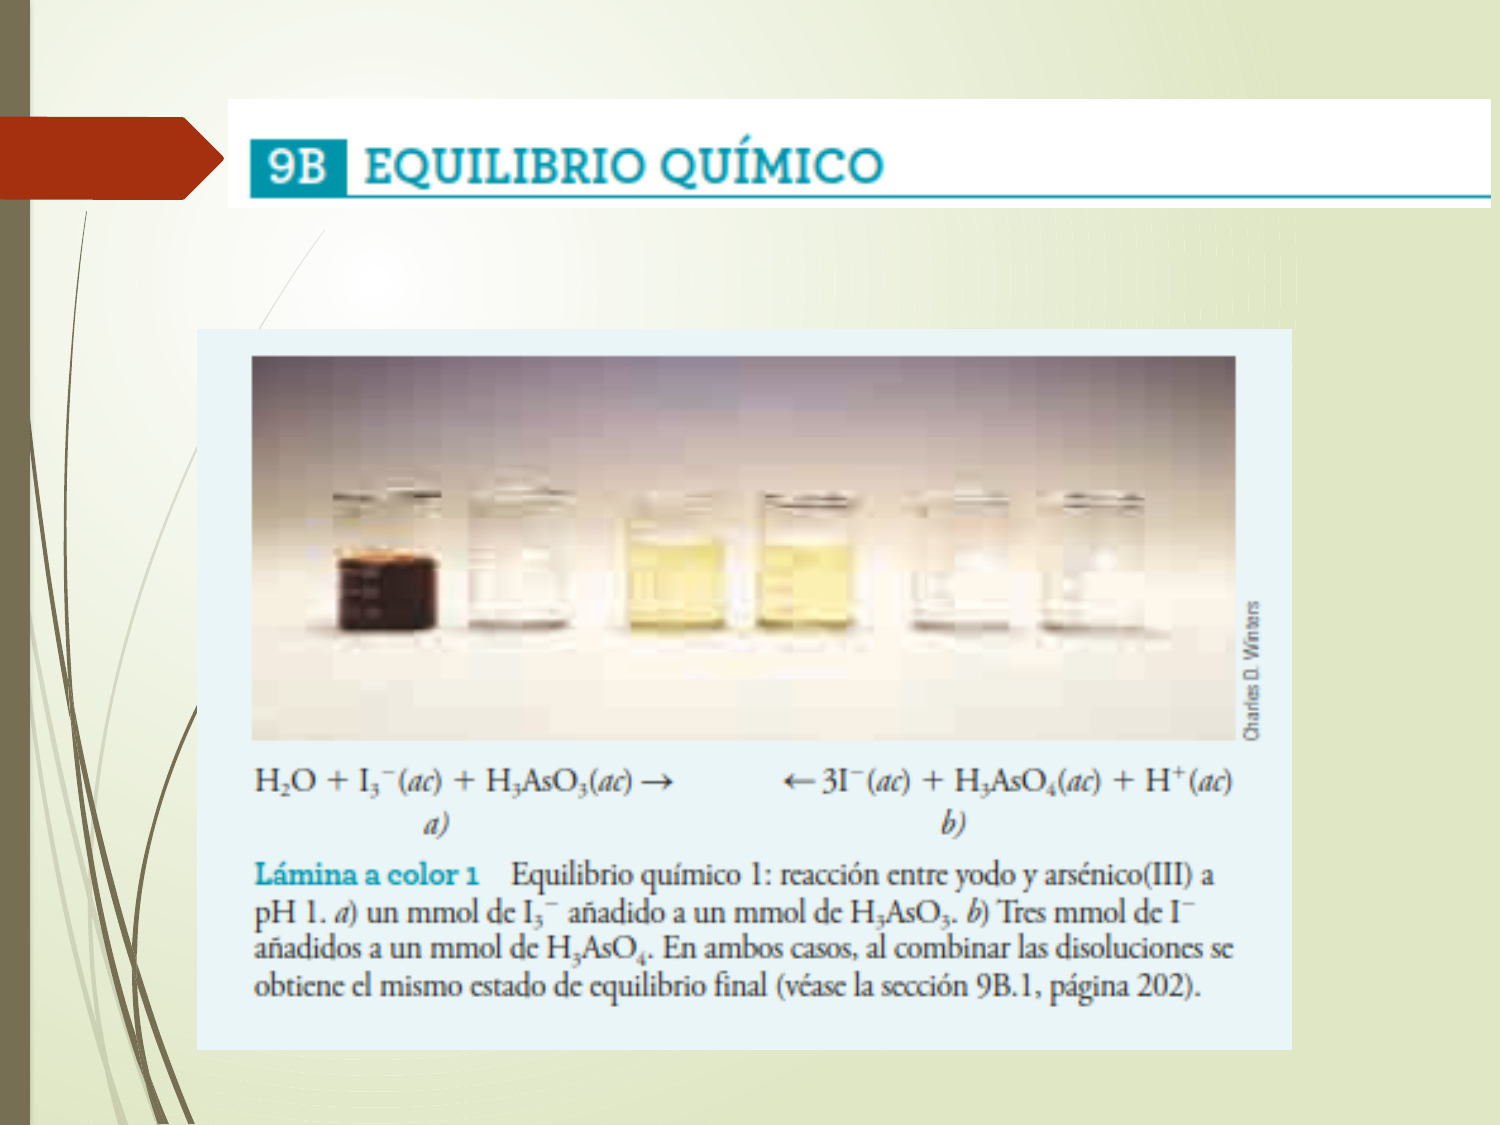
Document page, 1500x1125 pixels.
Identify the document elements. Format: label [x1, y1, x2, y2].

picture [228, 98, 1491, 208]
picture [196, 329, 1292, 1051]
